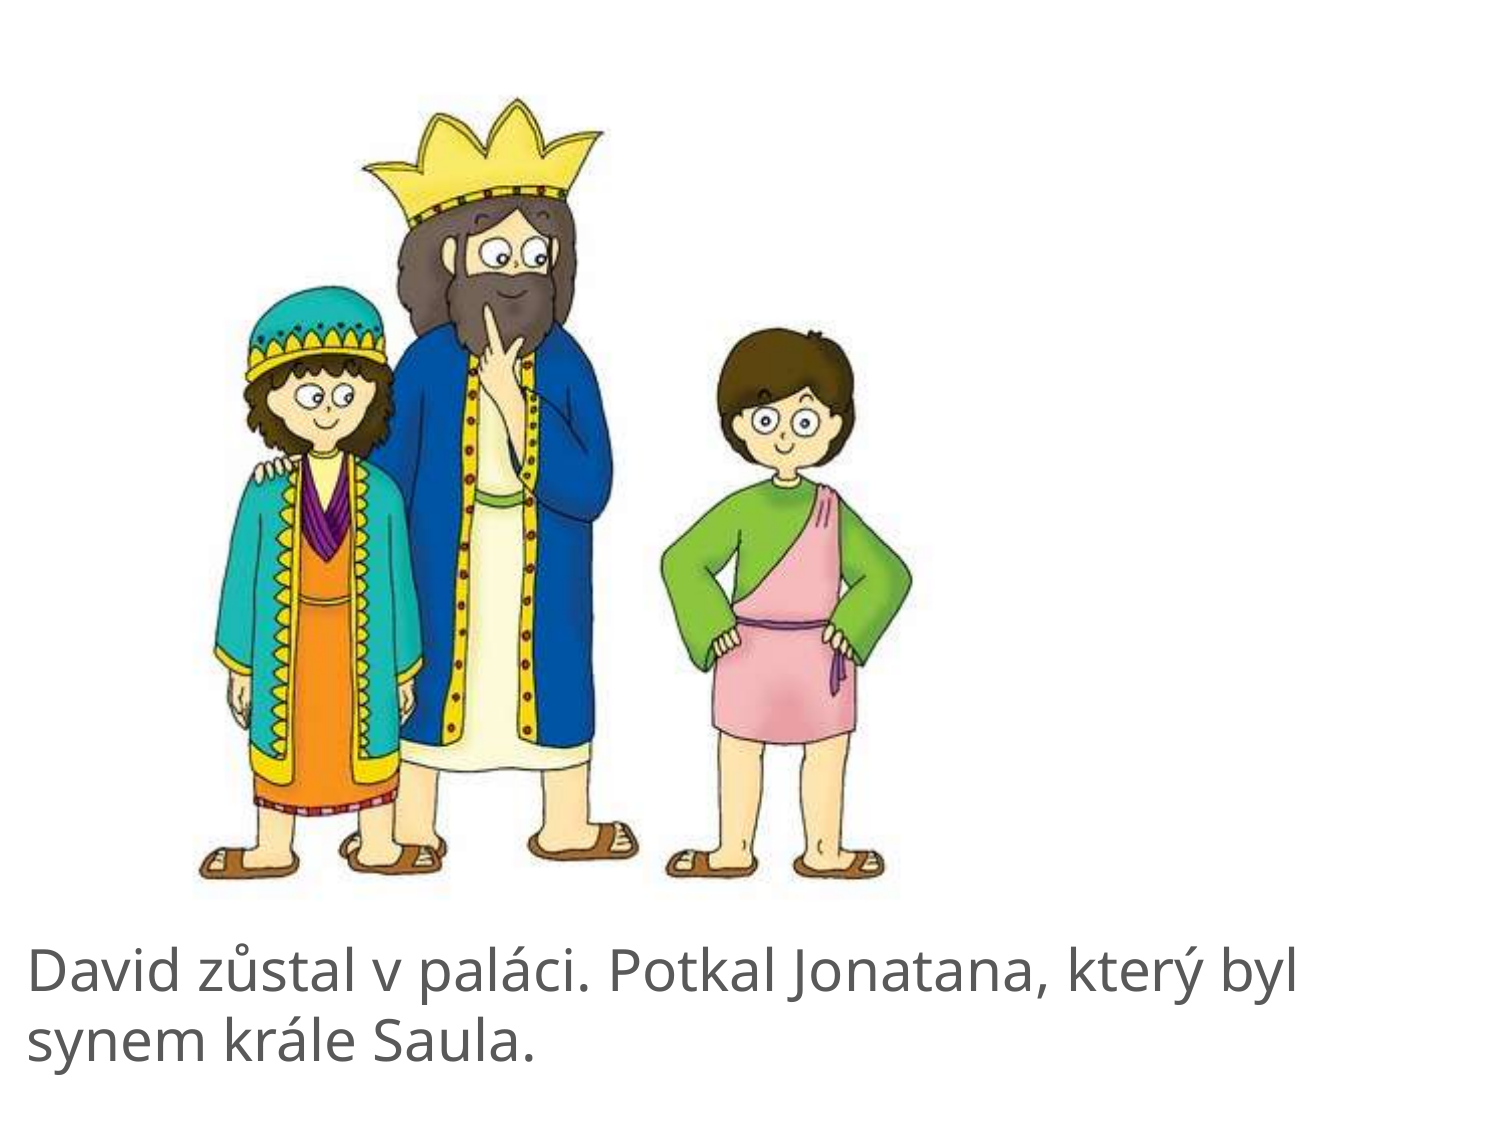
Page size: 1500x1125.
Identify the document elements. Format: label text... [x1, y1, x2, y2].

picture [97, 0, 1403, 926]
text_box David zůstal v paláci. Potkal Jonatana, který byl synem krále Saula. [11, 925, 1483, 1081]
